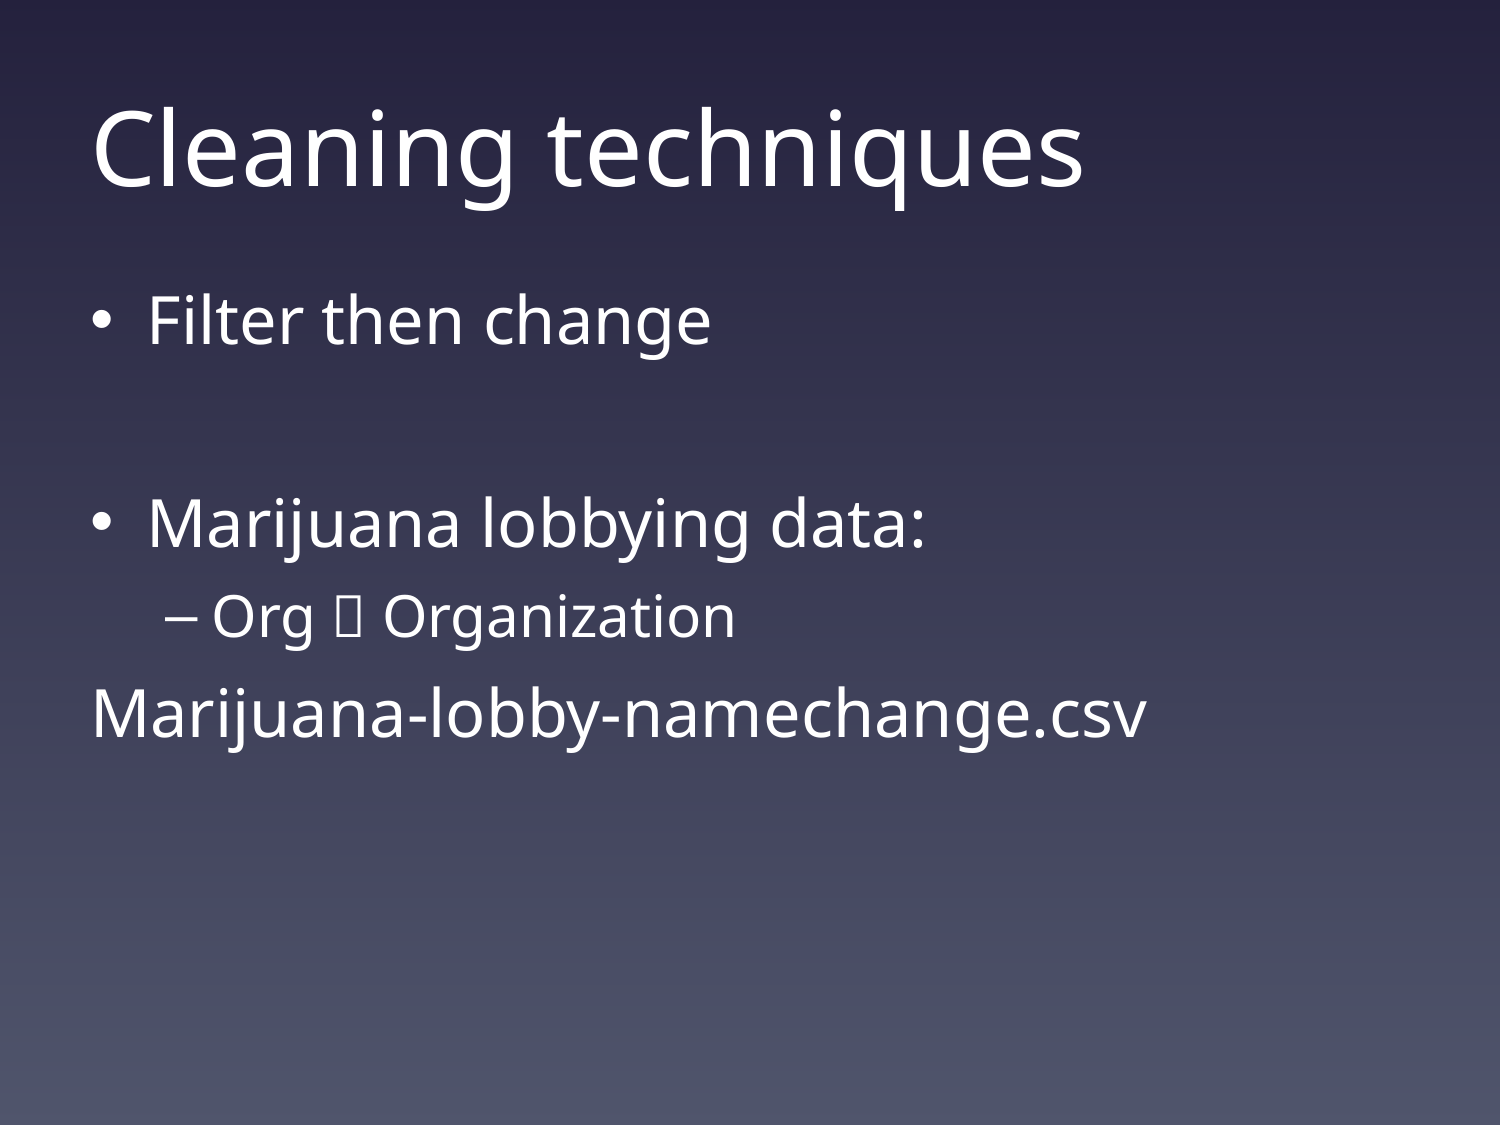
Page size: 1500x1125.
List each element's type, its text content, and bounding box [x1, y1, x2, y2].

list Filter then change Marijuana lobbying data: Org  Organization Marijuana-lobby-namechange.csv [75, 262, 1425, 1005]
title Cleaning techniques [75, 75, 1425, 262]
